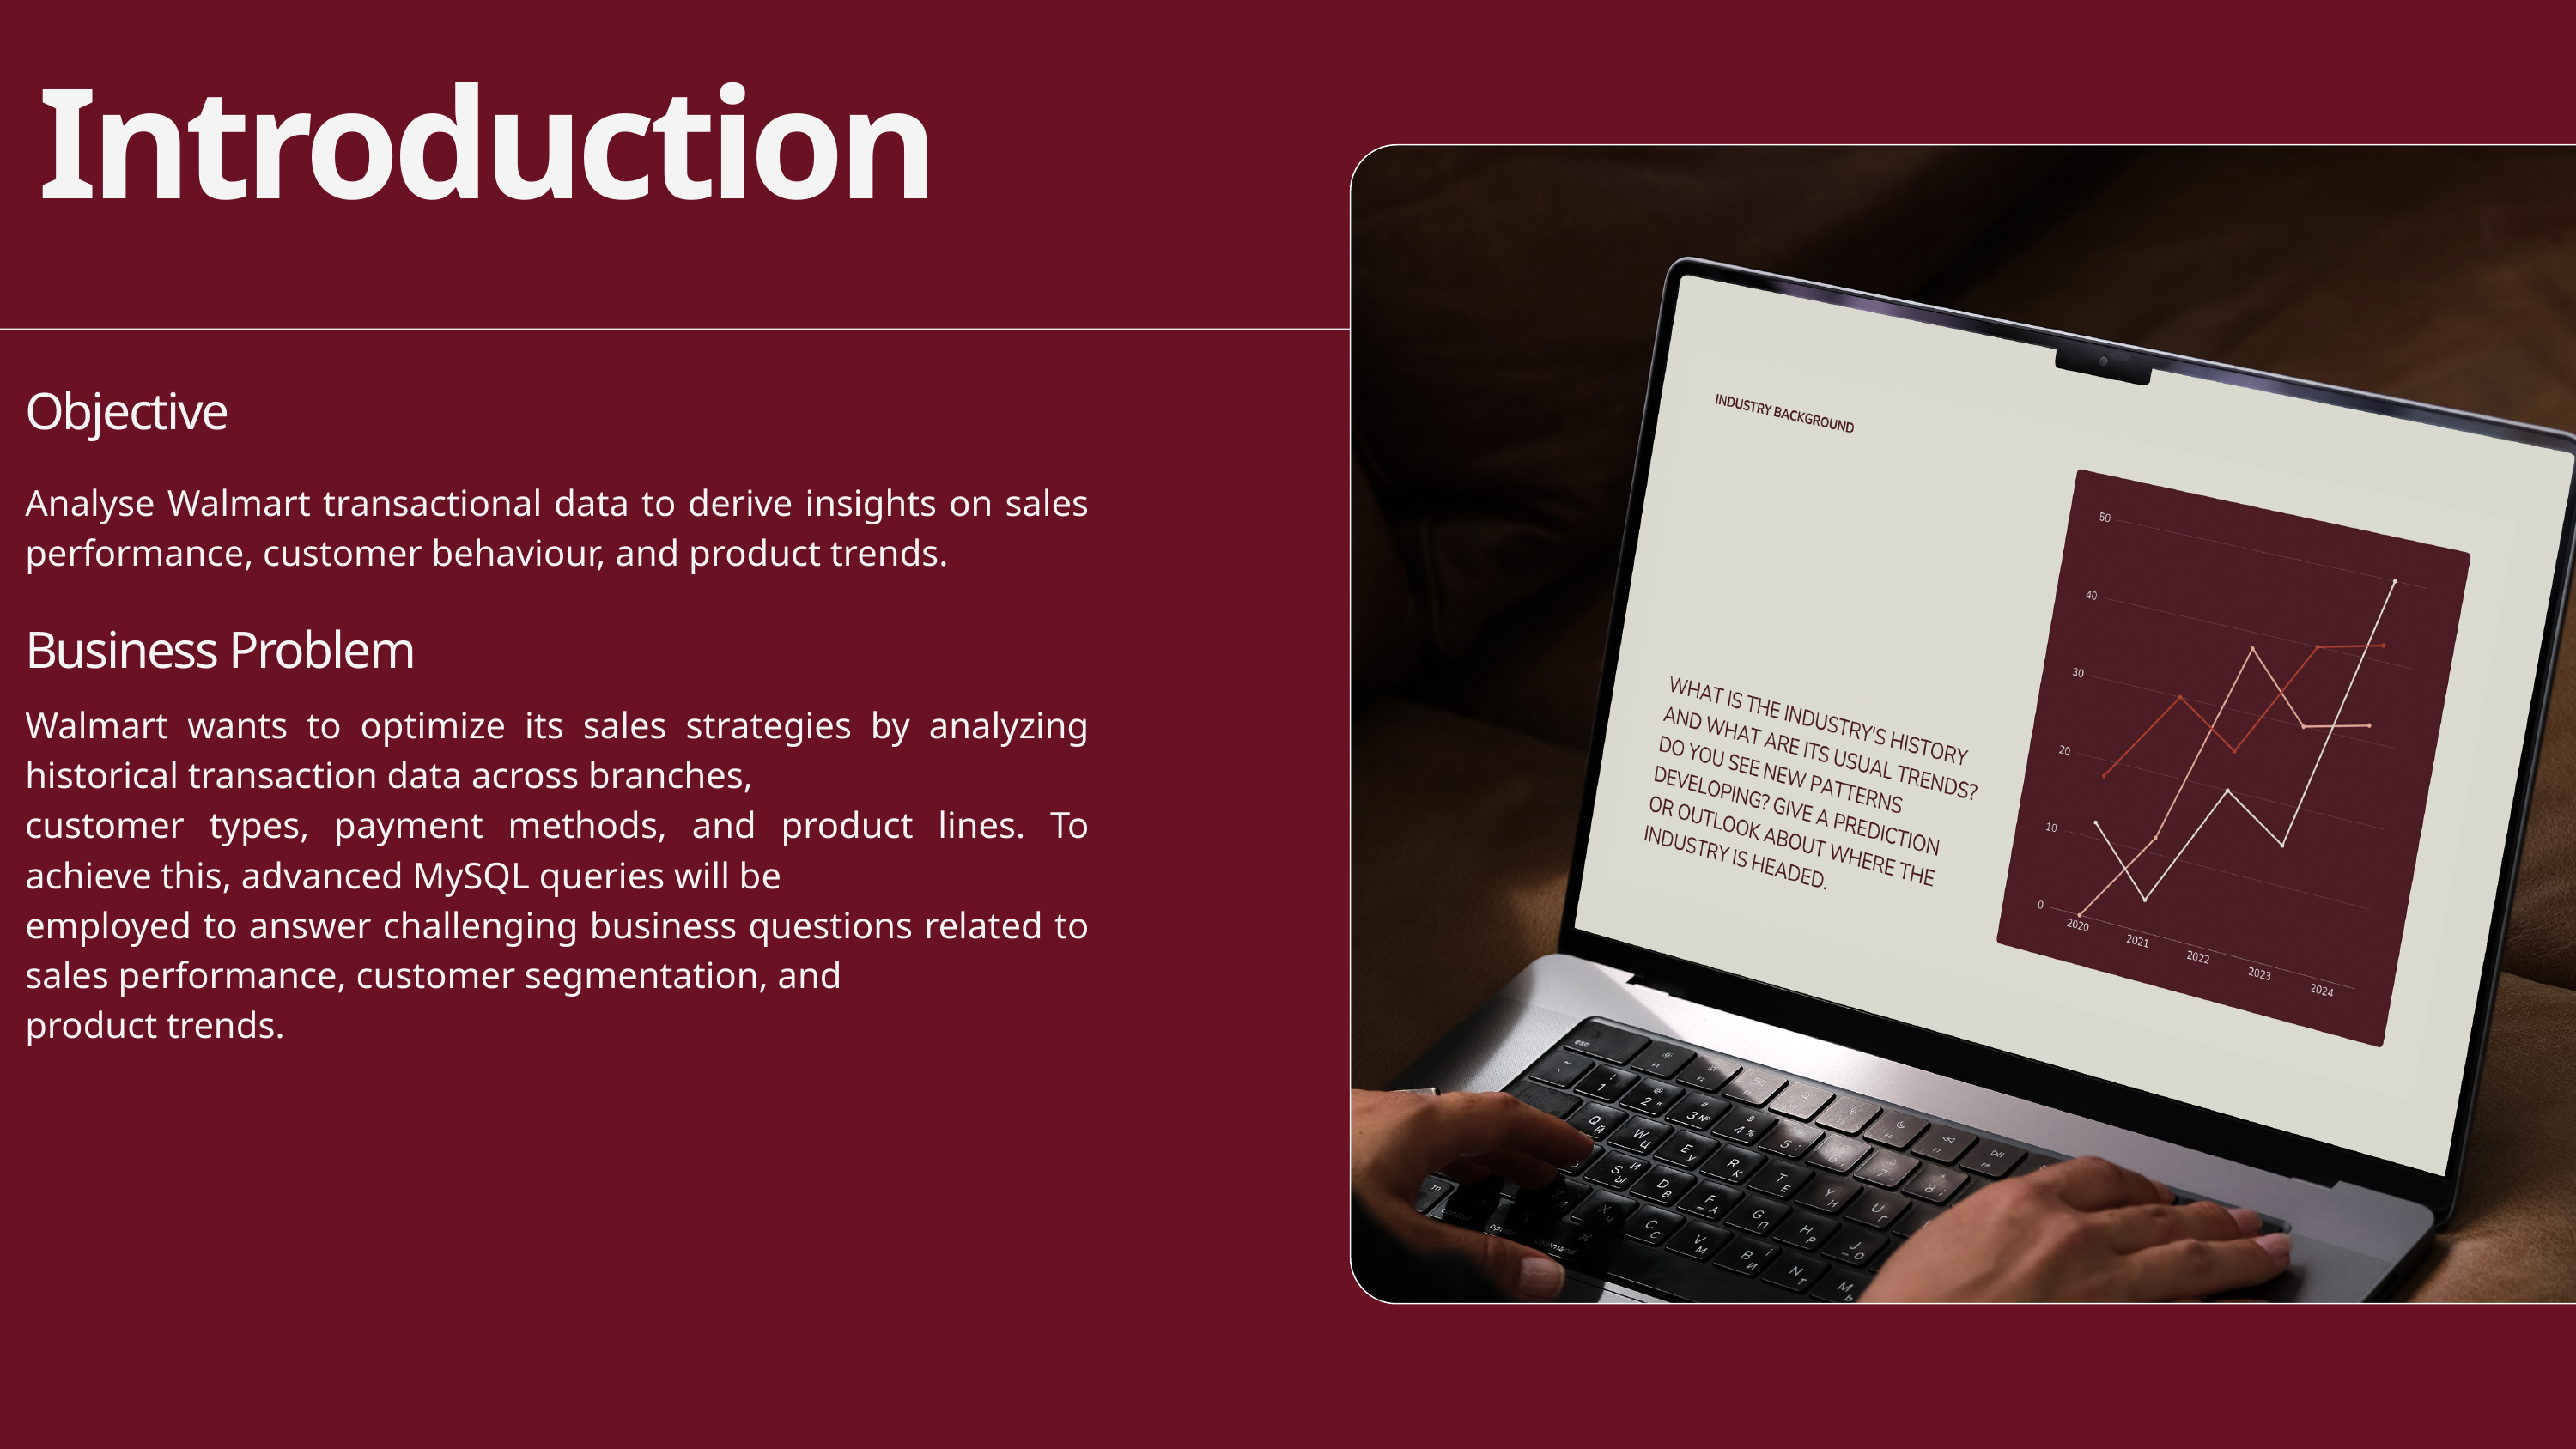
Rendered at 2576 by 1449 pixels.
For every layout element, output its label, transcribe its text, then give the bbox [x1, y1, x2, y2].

text_box Analyse Walmart transactional data to derive insights on sales performance, customer behaviour, and product trends. [25, 473, 1090, 624]
text_box Objective [25, 369, 1007, 440]
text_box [1350, 144, 2576, 1304]
text_box Walmart wants to optimize its sales strategies by analyzing historical transaction data across branches, customer types, payment methods, and product lines. To achieve this, advanced MySQL queries will be employed to answer challenging business questions related to sales performance, customer segmentation, and product trends. [25, 695, 1090, 1046]
text_box Introduction [38, 84, 1182, 230]
text_box Business Problem [25, 608, 1007, 679]
